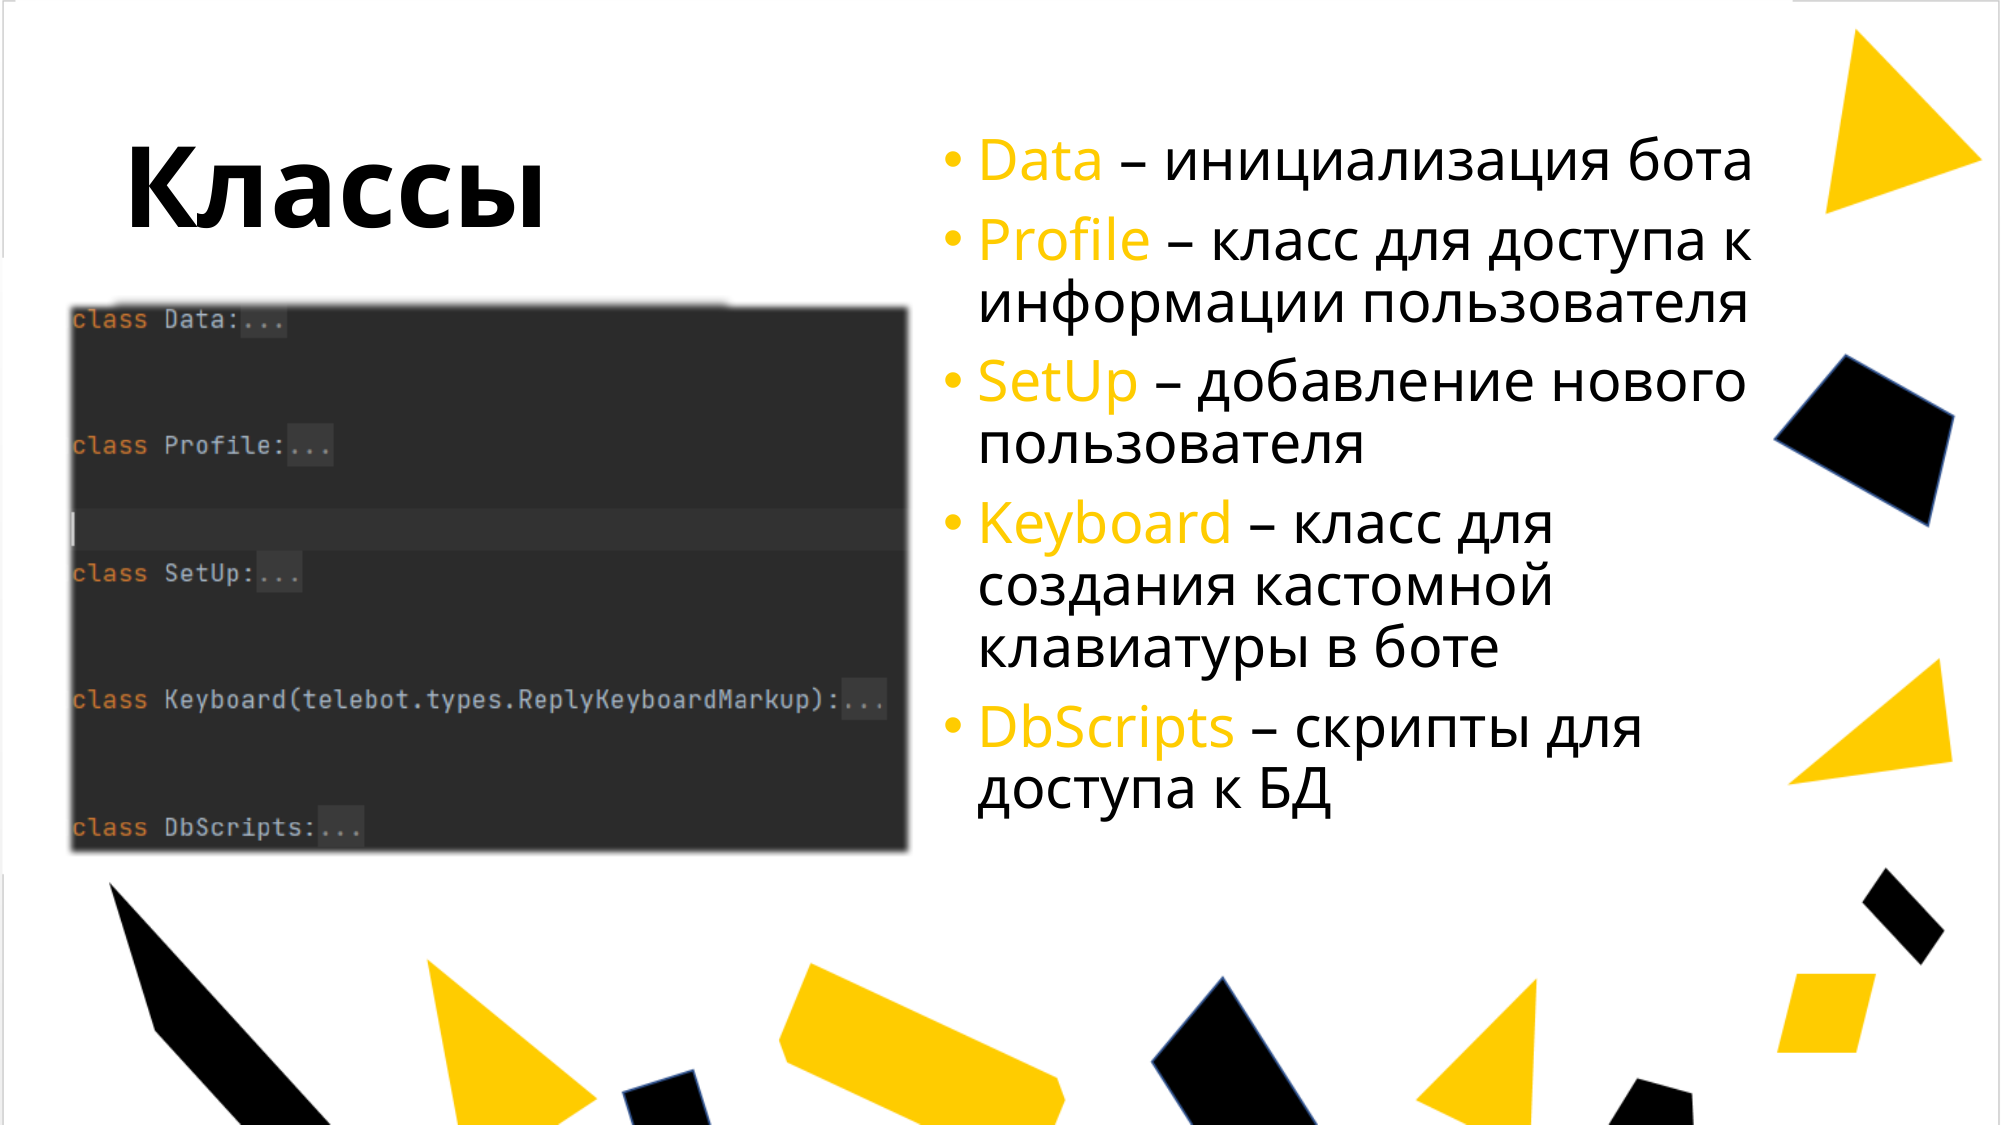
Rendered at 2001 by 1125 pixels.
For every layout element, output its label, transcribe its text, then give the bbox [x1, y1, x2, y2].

list Data – инициализация бота Profile – класс для доступа к информации пользователя SetUp – добавление нового пользователя Keyboard – класс для создания кастомной клавиатуры в боте DbScripts – скрипты для доступа к БД [928, 123, 1777, 944]
picture [0, 0, 2001, 1125]
text_box Классы [107, 123, 1119, 302]
